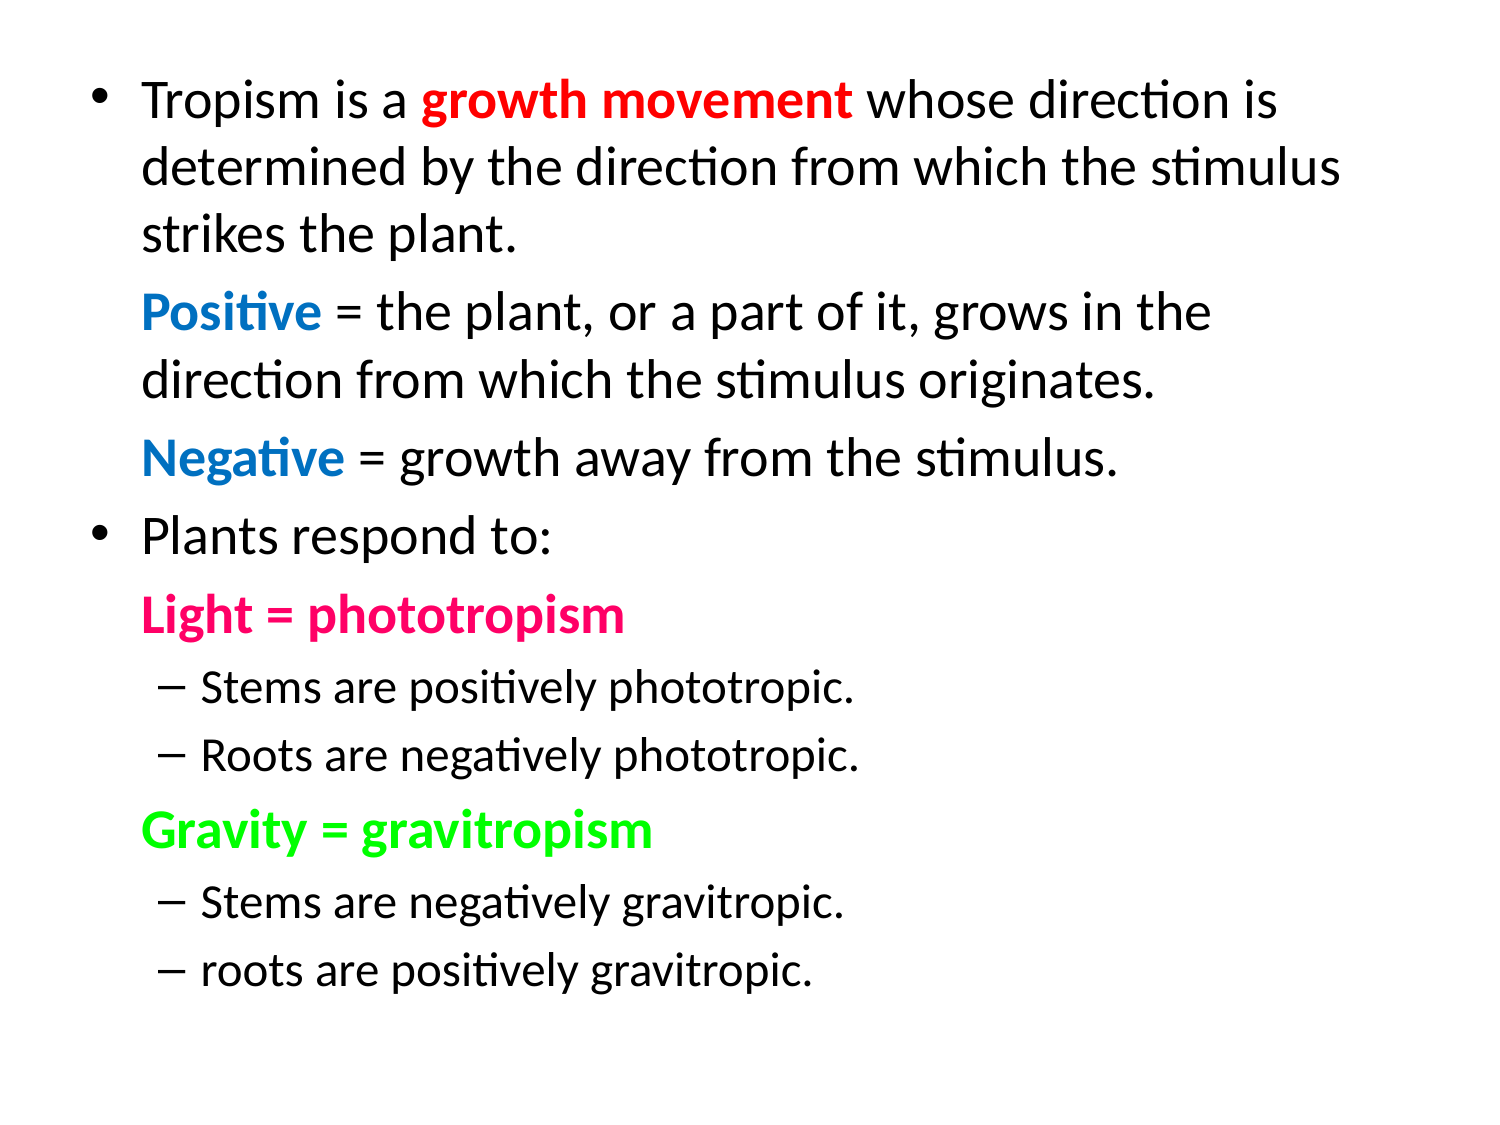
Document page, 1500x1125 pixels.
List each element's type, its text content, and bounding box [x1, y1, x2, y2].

list Tropism is a growth movement whose direction is determined by the direction from which the stimulus strikes the plant. Positive = the plant, or a part of it, grows in the direction from which the stimulus originates. Negative = growth away from the stimulus. Plants respond to: Light = phototropism Stems are positively phototropic. Roots are negatively phototropic. Gravity = gravitropism Stems are negatively gravitropic. roots are positively gravitropic. [75, 54, 1425, 1005]
